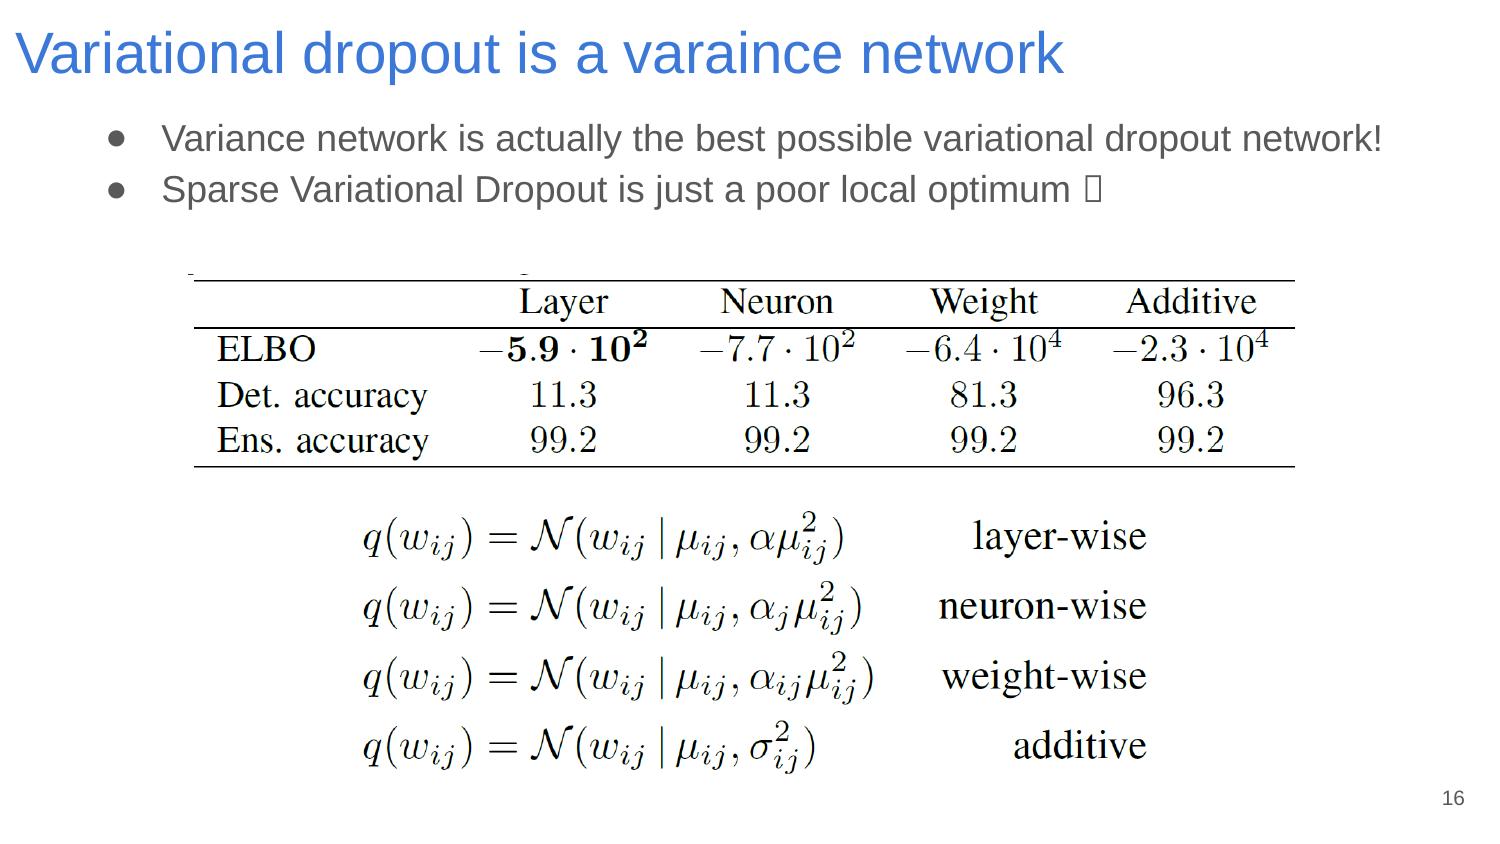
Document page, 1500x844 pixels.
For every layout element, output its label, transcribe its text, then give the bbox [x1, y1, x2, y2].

picture [188, 273, 1306, 478]
slide_number 16 [1389, 764, 1480, 830]
list Variance network is actually the best possible variational dropout network! Sparse Variational Dropout is just a poor local optimum  [71, 92, 1430, 283]
title Variational dropout is a varaince network [0, 0, 1398, 94]
picture [350, 497, 1151, 785]
